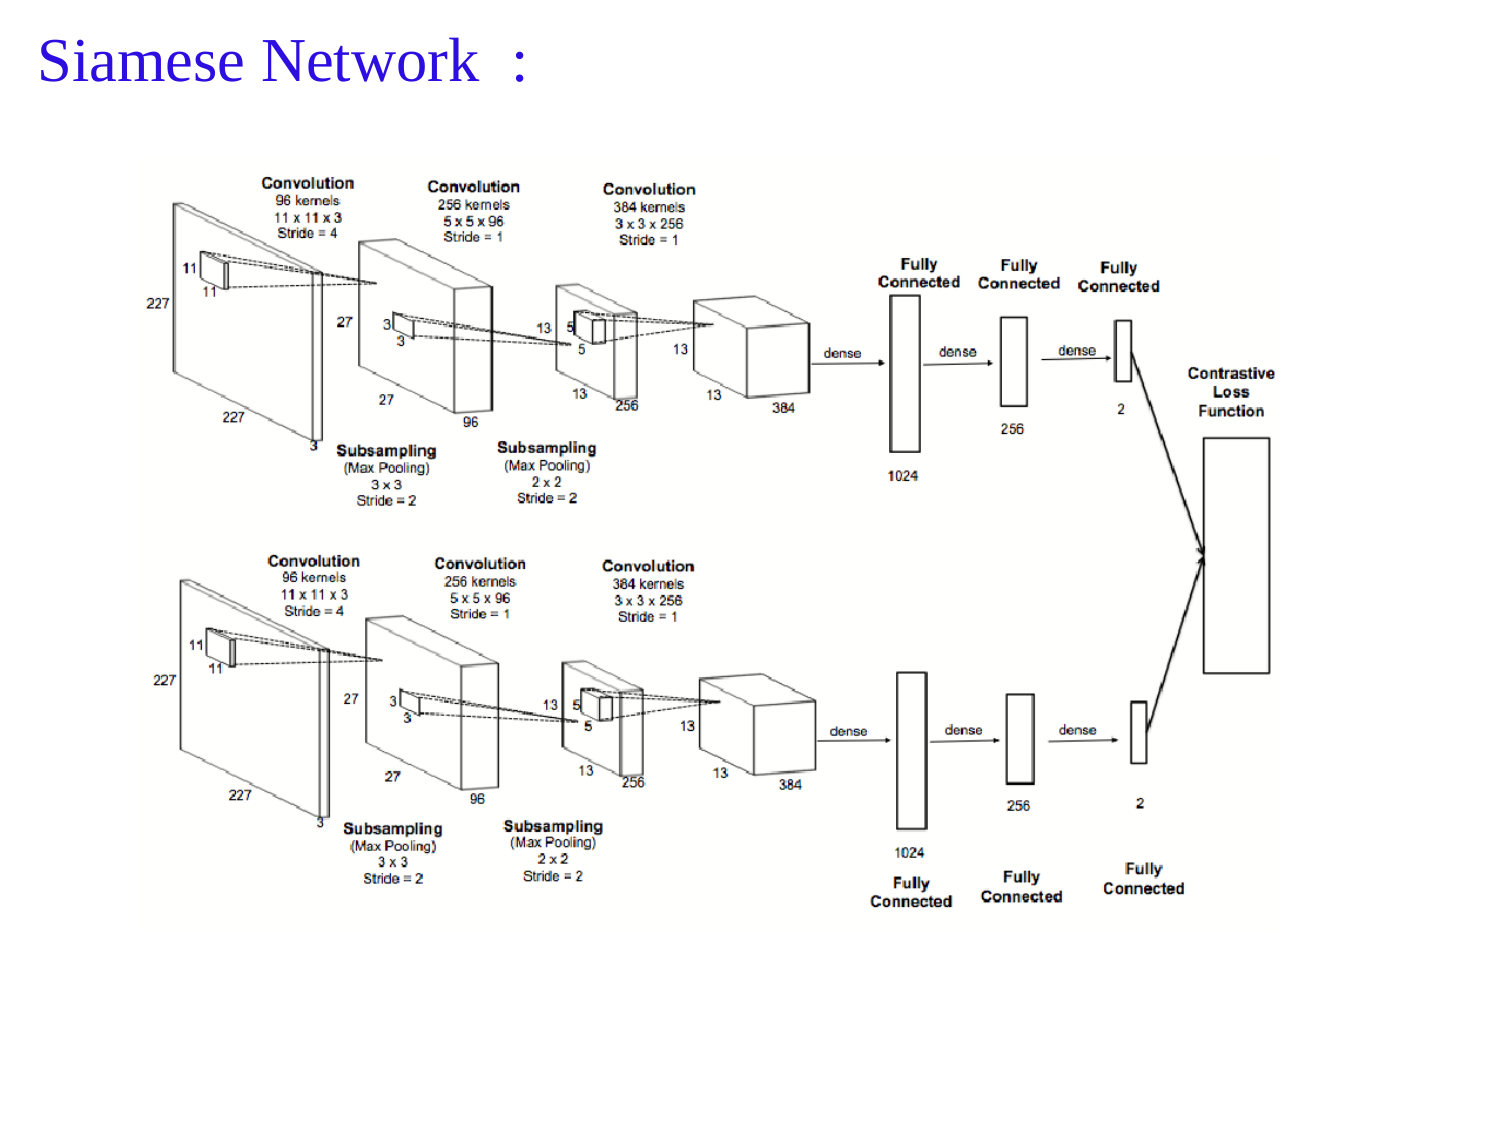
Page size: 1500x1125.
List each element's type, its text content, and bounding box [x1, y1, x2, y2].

text_box Siamese Network : [22, 11, 650, 96]
picture [141, 155, 1278, 934]
